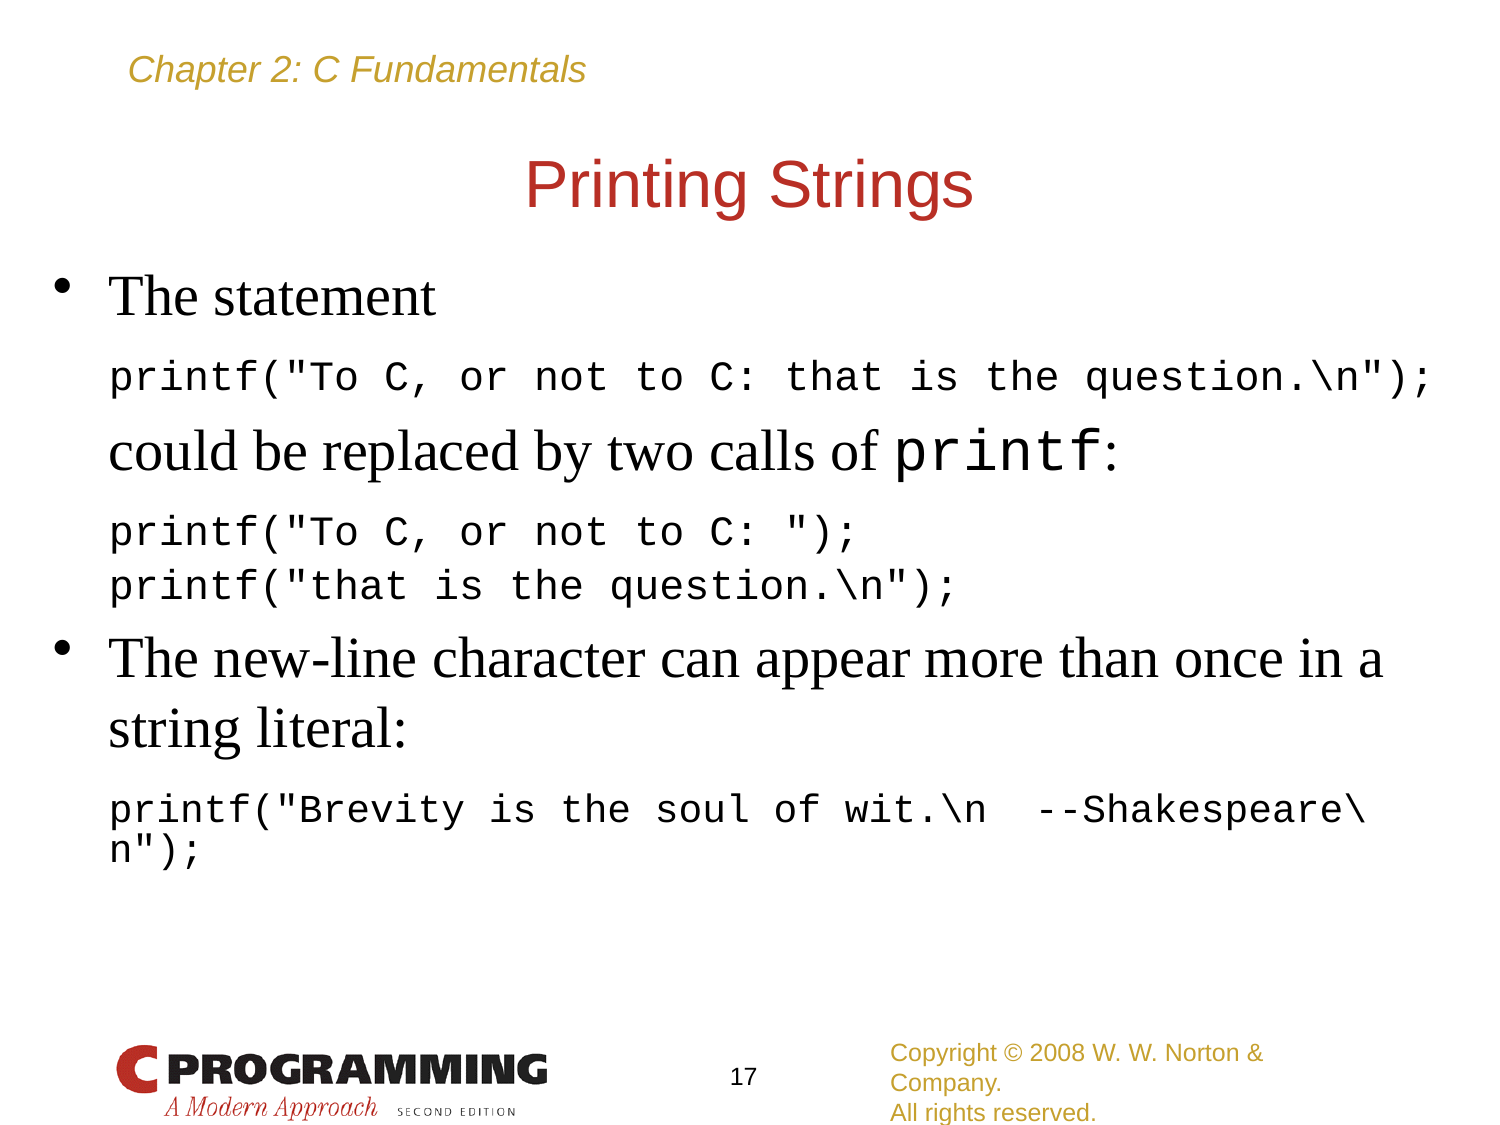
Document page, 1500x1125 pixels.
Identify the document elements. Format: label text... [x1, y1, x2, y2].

picture [112, 1041, 550, 1123]
list The statement printf("To C, or not to C: that is the question.\n"); could be replaced by two calls of printf: printf("To C, or not to C: "); printf("that is the question.\n"); The new-line character can appear more than once in a string literal: printf("Brevity is the soul of wit.\n --Shakespeare\n"); [37, 249, 1475, 1038]
slide_number 17 [687, 1049, 801, 1101]
footer Copyright © 2008 W. W. Norton & Company. All rights reserved. [874, 1043, 1388, 1119]
title Printing Strings [112, 125, 1388, 238]
